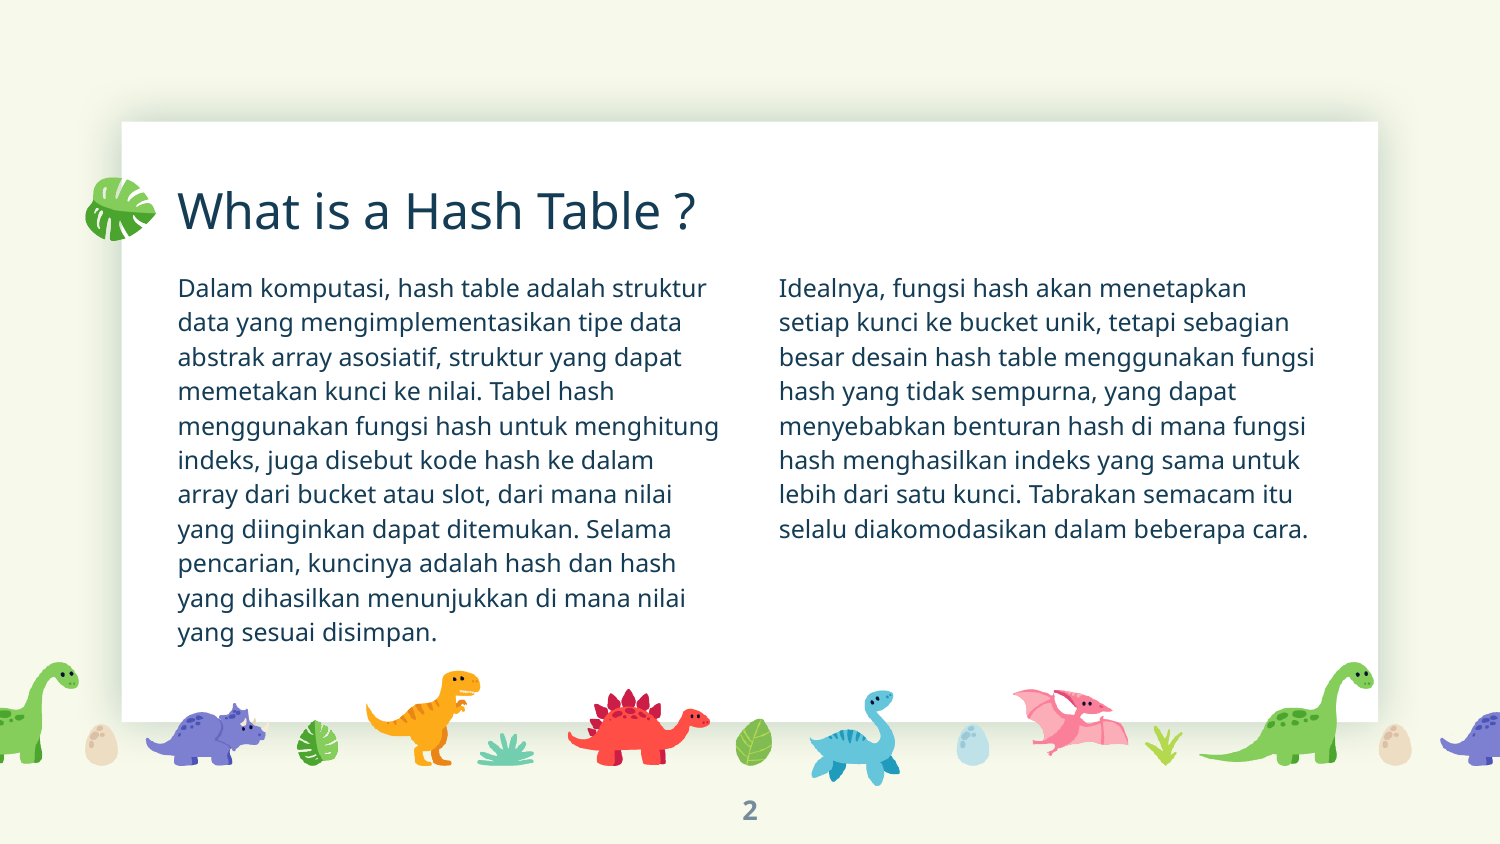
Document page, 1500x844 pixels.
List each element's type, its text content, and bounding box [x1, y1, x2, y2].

list Dalam komputasi, hash table adalah struktur data yang mengimplementasikan tipe data abstrak array asosiatif, struktur yang dapat memetakan kunci ke nilai. Tabel hash menggunakan fungsi hash untuk menghitung indeks, juga disebut kode hash ke dalam array dari bucket atau slot, dari mana nilai yang diinginkan dapat ditemukan. Selama pencarian, kuncinya adalah hash dan hash yang dihasilkan menunjukkan di mana nilai yang sesuai disimpan. [177, 267, 722, 538]
slide_number 2 [705, 779, 795, 844]
picture [0, 651, 1500, 793]
picture [86, 178, 156, 241]
list Idealnya, fungsi hash akan menetapkan setiap kunci ke bucket unik, tetapi sebagian besar desain hash table menggunakan fungsi hash yang tidak sempurna, yang dapat menyebabkan benturan hash di mana fungsi hash menghasilkan indeks yang sama untuk lebih dari satu kunci. Tabrakan semacam itu selalu diakomodasikan dalam beberapa cara. [778, 267, 1323, 538]
title What is a Hash Table ? [177, 185, 1323, 241]
